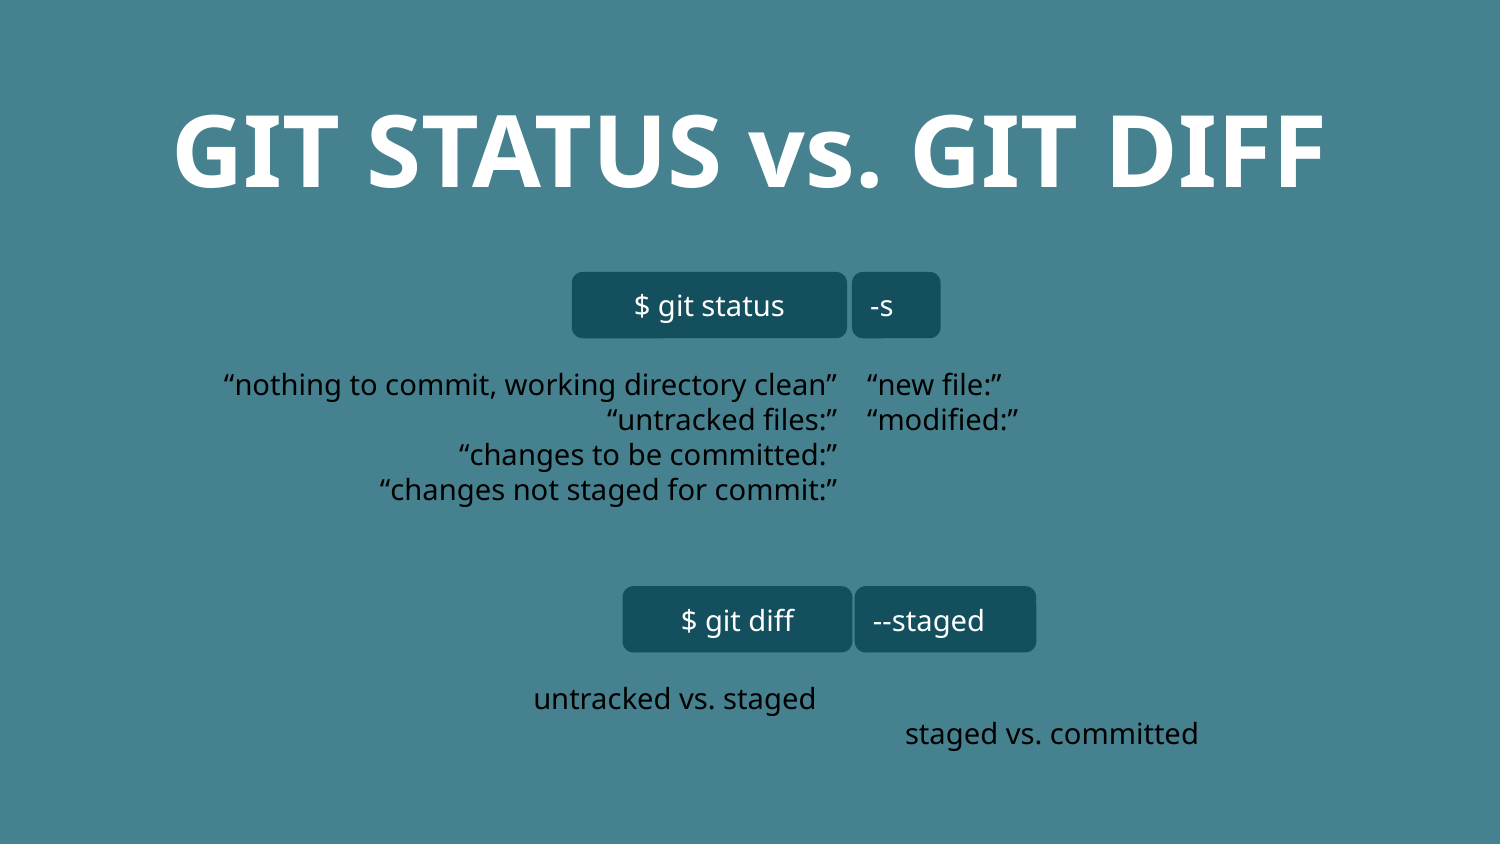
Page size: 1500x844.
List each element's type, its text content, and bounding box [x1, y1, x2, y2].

text_box --staged [854, 586, 1037, 653]
text_box “new file:” “modified:” [851, 351, 1500, 492]
text_box -s [851, 271, 941, 339]
text_box staged vs. committed [842, 700, 1263, 778]
title GIT STATUS vs. GIT DIFF [51, 72, 1449, 167]
text_box untracked vs. staged [465, 665, 886, 742]
text_box $ git status [571, 271, 848, 339]
text_box $ git diff [622, 586, 853, 653]
text_box “nothing to commit, working directory clean” “untracked files:” “changes to be committed:” “changes not staged for commit:” [0, 351, 851, 492]
